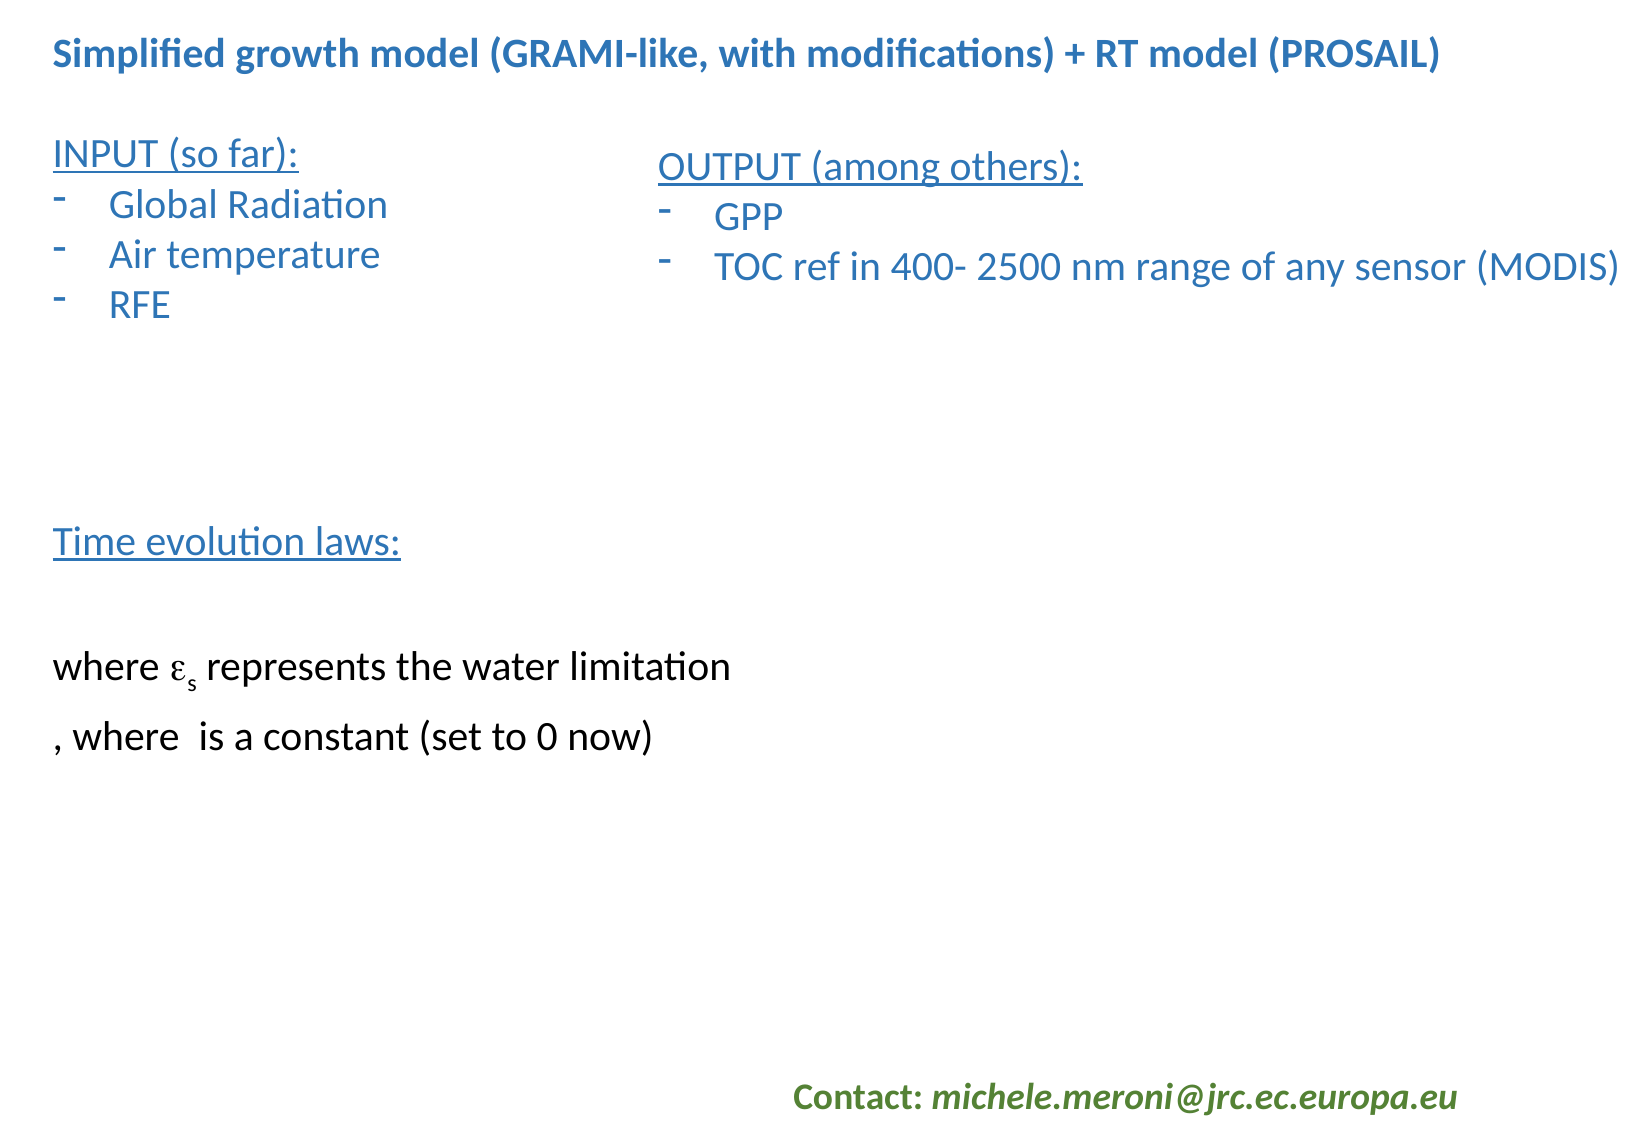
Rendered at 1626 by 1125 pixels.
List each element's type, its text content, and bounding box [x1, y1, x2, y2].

text_box OUTPUT (among others): GPP TOC ref in 400- 2500 nm range of any sensor (MODIS) [643, 68, 1625, 296]
text_box Contact: michele.meroni@jrc.ec.europa.eu [778, 1064, 1474, 1125]
